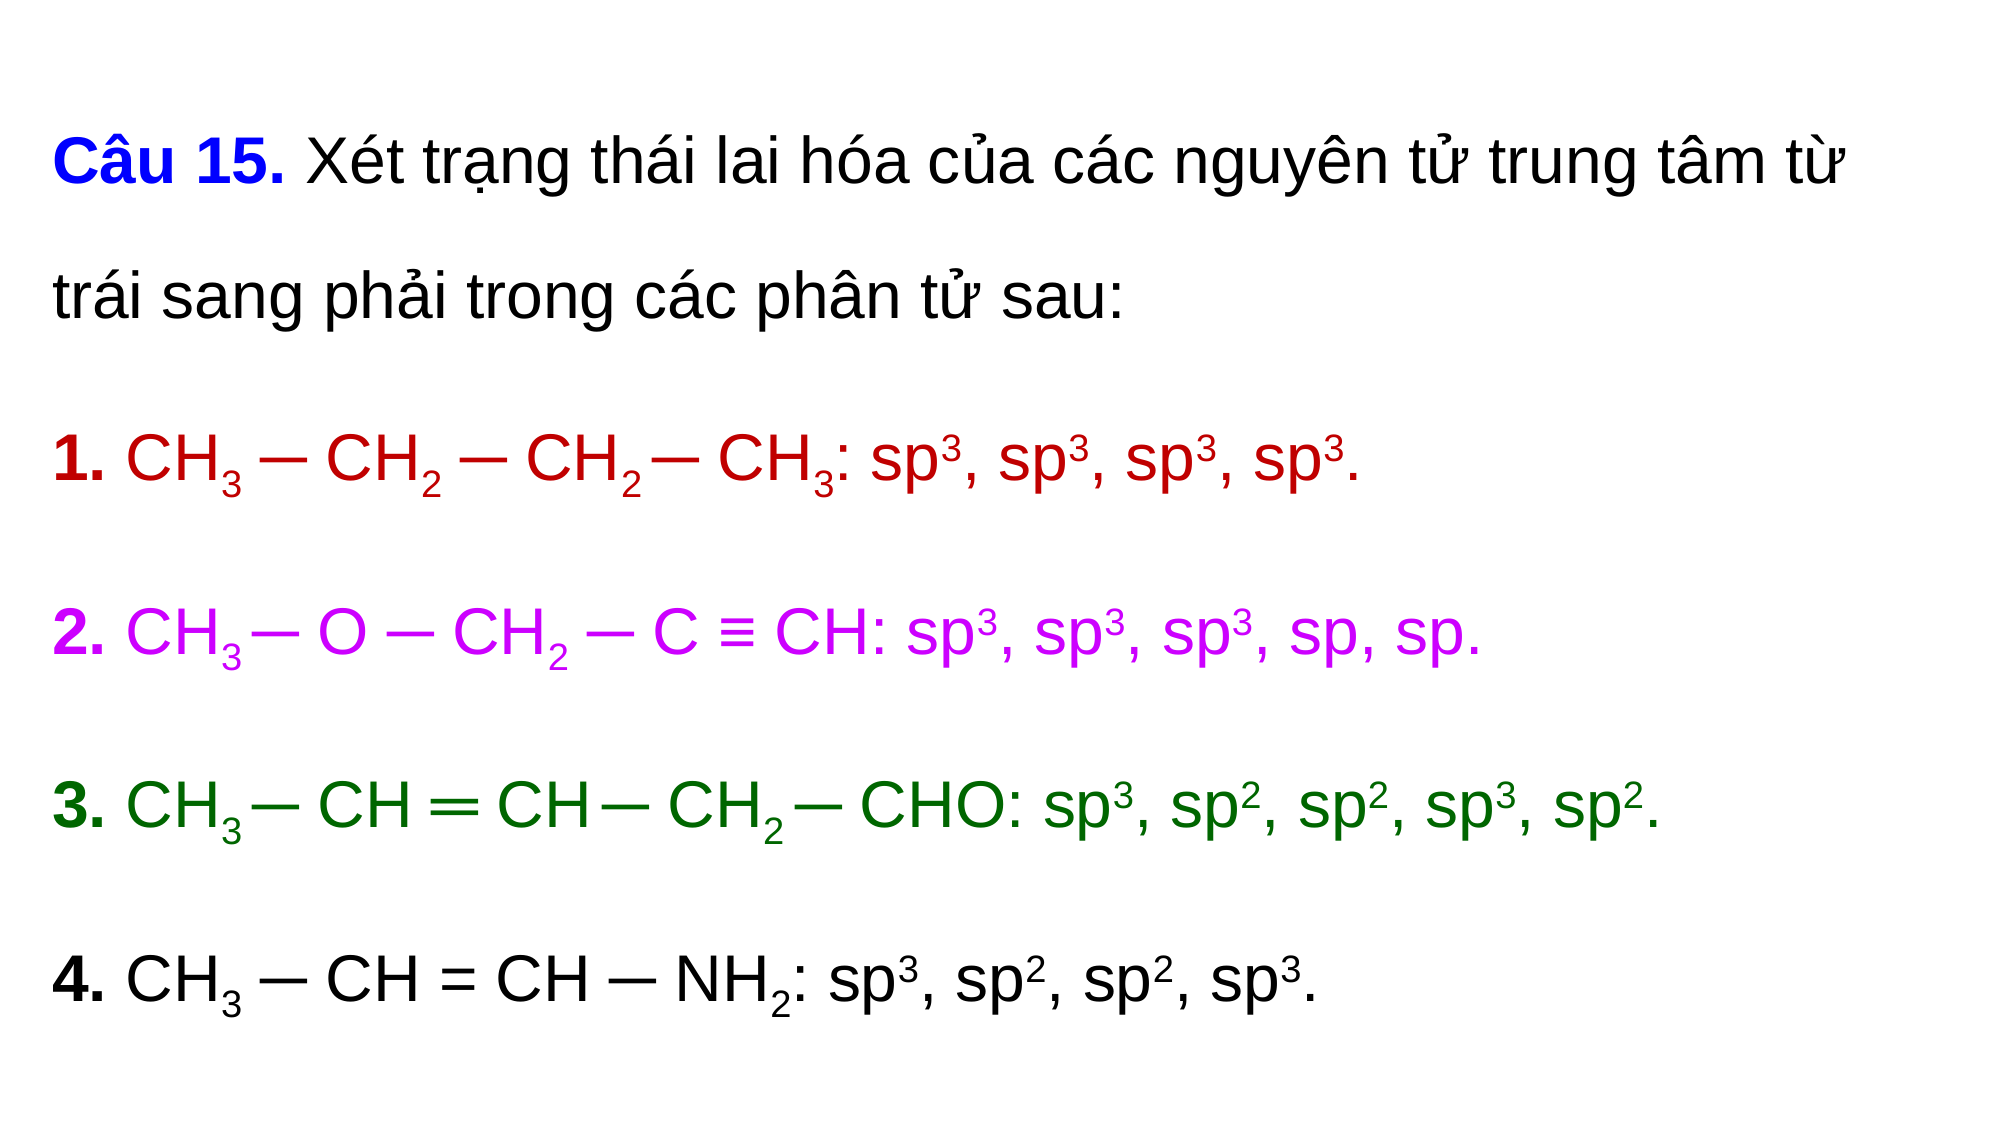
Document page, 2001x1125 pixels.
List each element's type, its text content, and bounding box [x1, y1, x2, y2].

list Câu 15. Xét trạng thái lai hóa của các nguyên tử trung tâm từ trái sang phải trong các phân tử sau: 1. CH3 ─ CH2 ─ CH2 ─ CH3: sp3, sp3, sp3, sp3. 2. CH3 ─ O ─ CH2 ─ C ≡ CH: sp3, sp3, sp3, sp, sp. 3. CH3 ─ CH ═ CH ─ CH2 ─ CHO: sp3, sp2, sp2, sp3, sp2. 4. CH3 ─ CH = CH ─ NH2: sp3, sp2, sp2, sp3. [37, 54, 1963, 1040]
